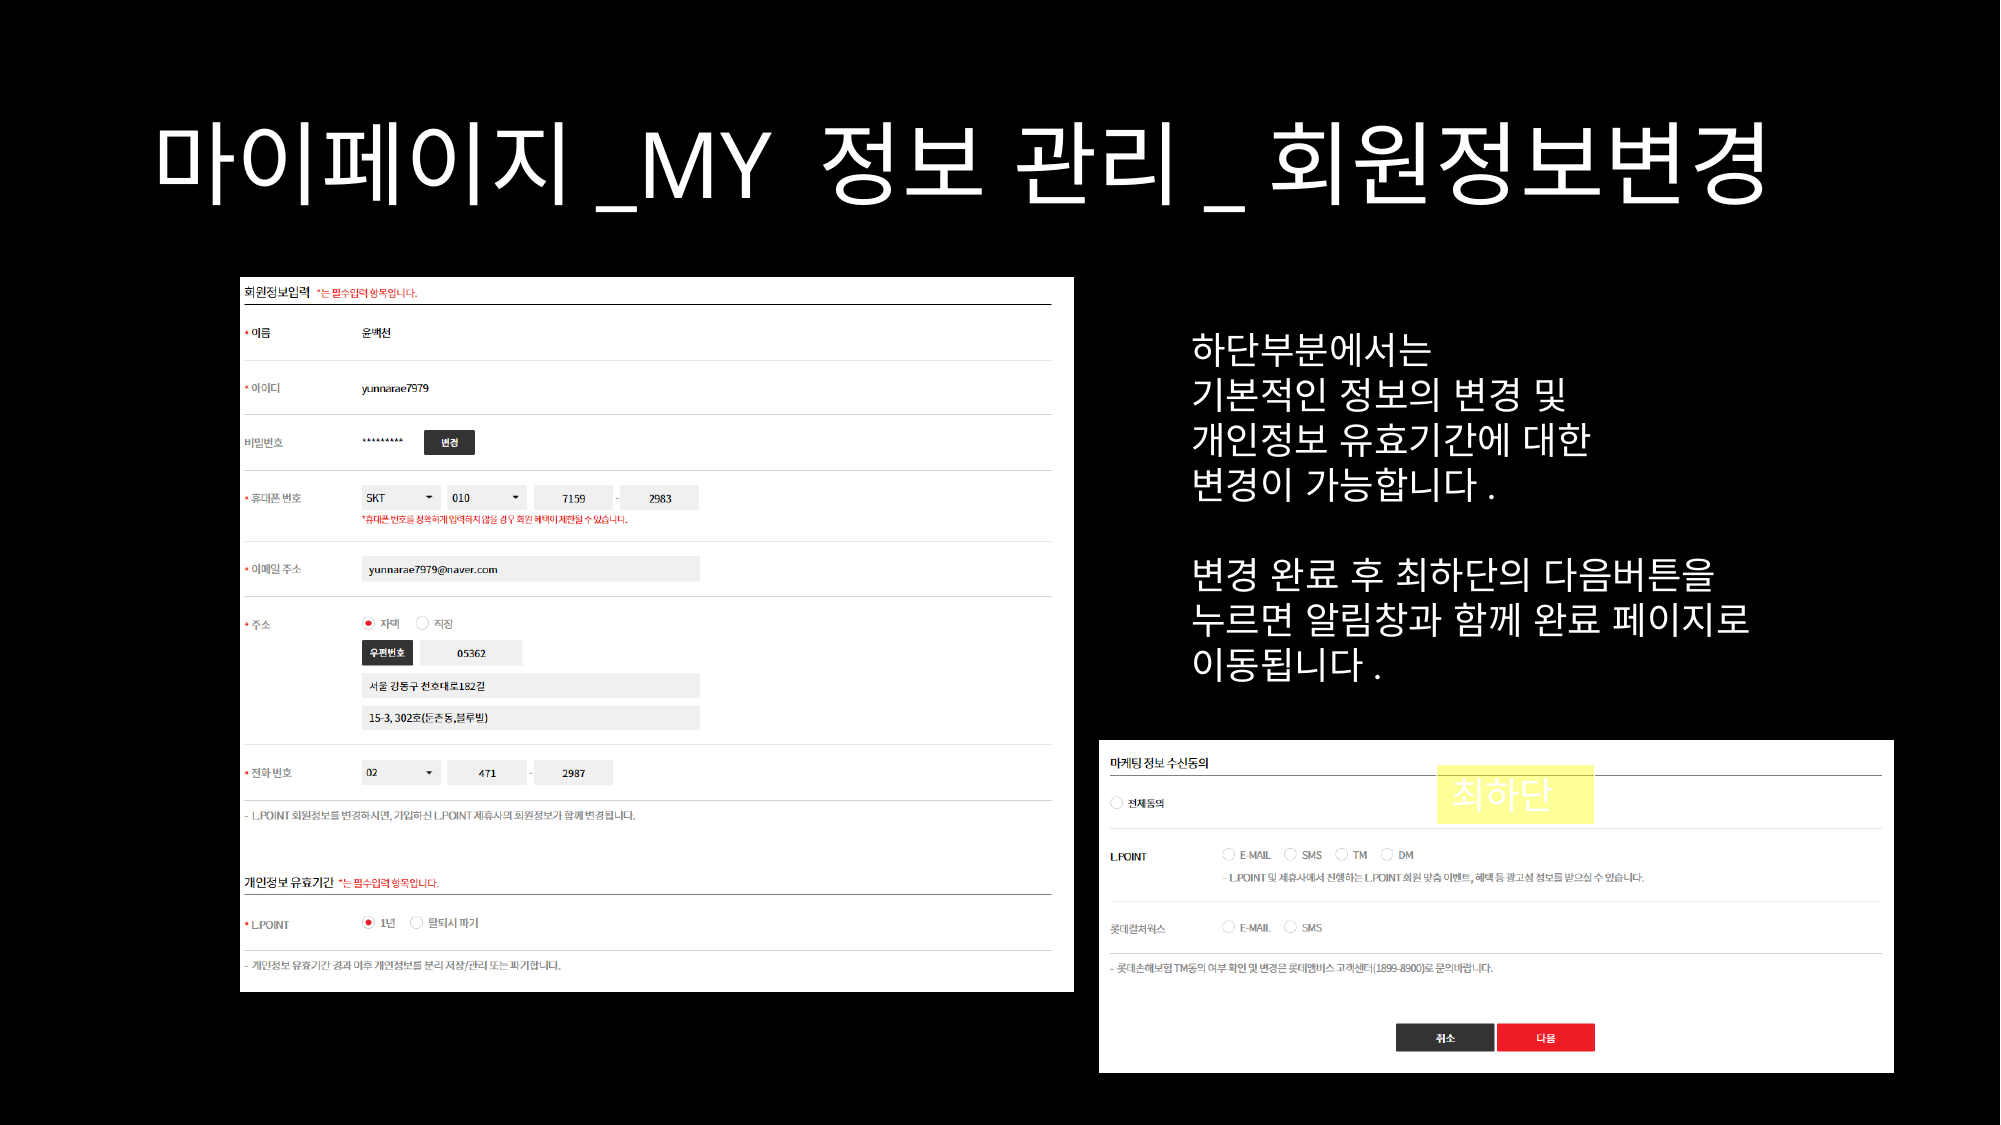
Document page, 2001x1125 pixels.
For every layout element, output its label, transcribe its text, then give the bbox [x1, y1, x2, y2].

text_box 하단부분에서는 기본적인 정보의 변경 및 개인정보 유효기간에 대한 변경이 가능합니다. 변경 완료 후 최하단의 다음버튼을 누르면 알림창과 함께 완료 페이지로 이동됩니다. [1176, 319, 1855, 695]
title 마이페이지_MY 정보 관리_회원정보변경 [137, 59, 1863, 278]
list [240, 277, 1074, 992]
picture [1099, 740, 1894, 1074]
